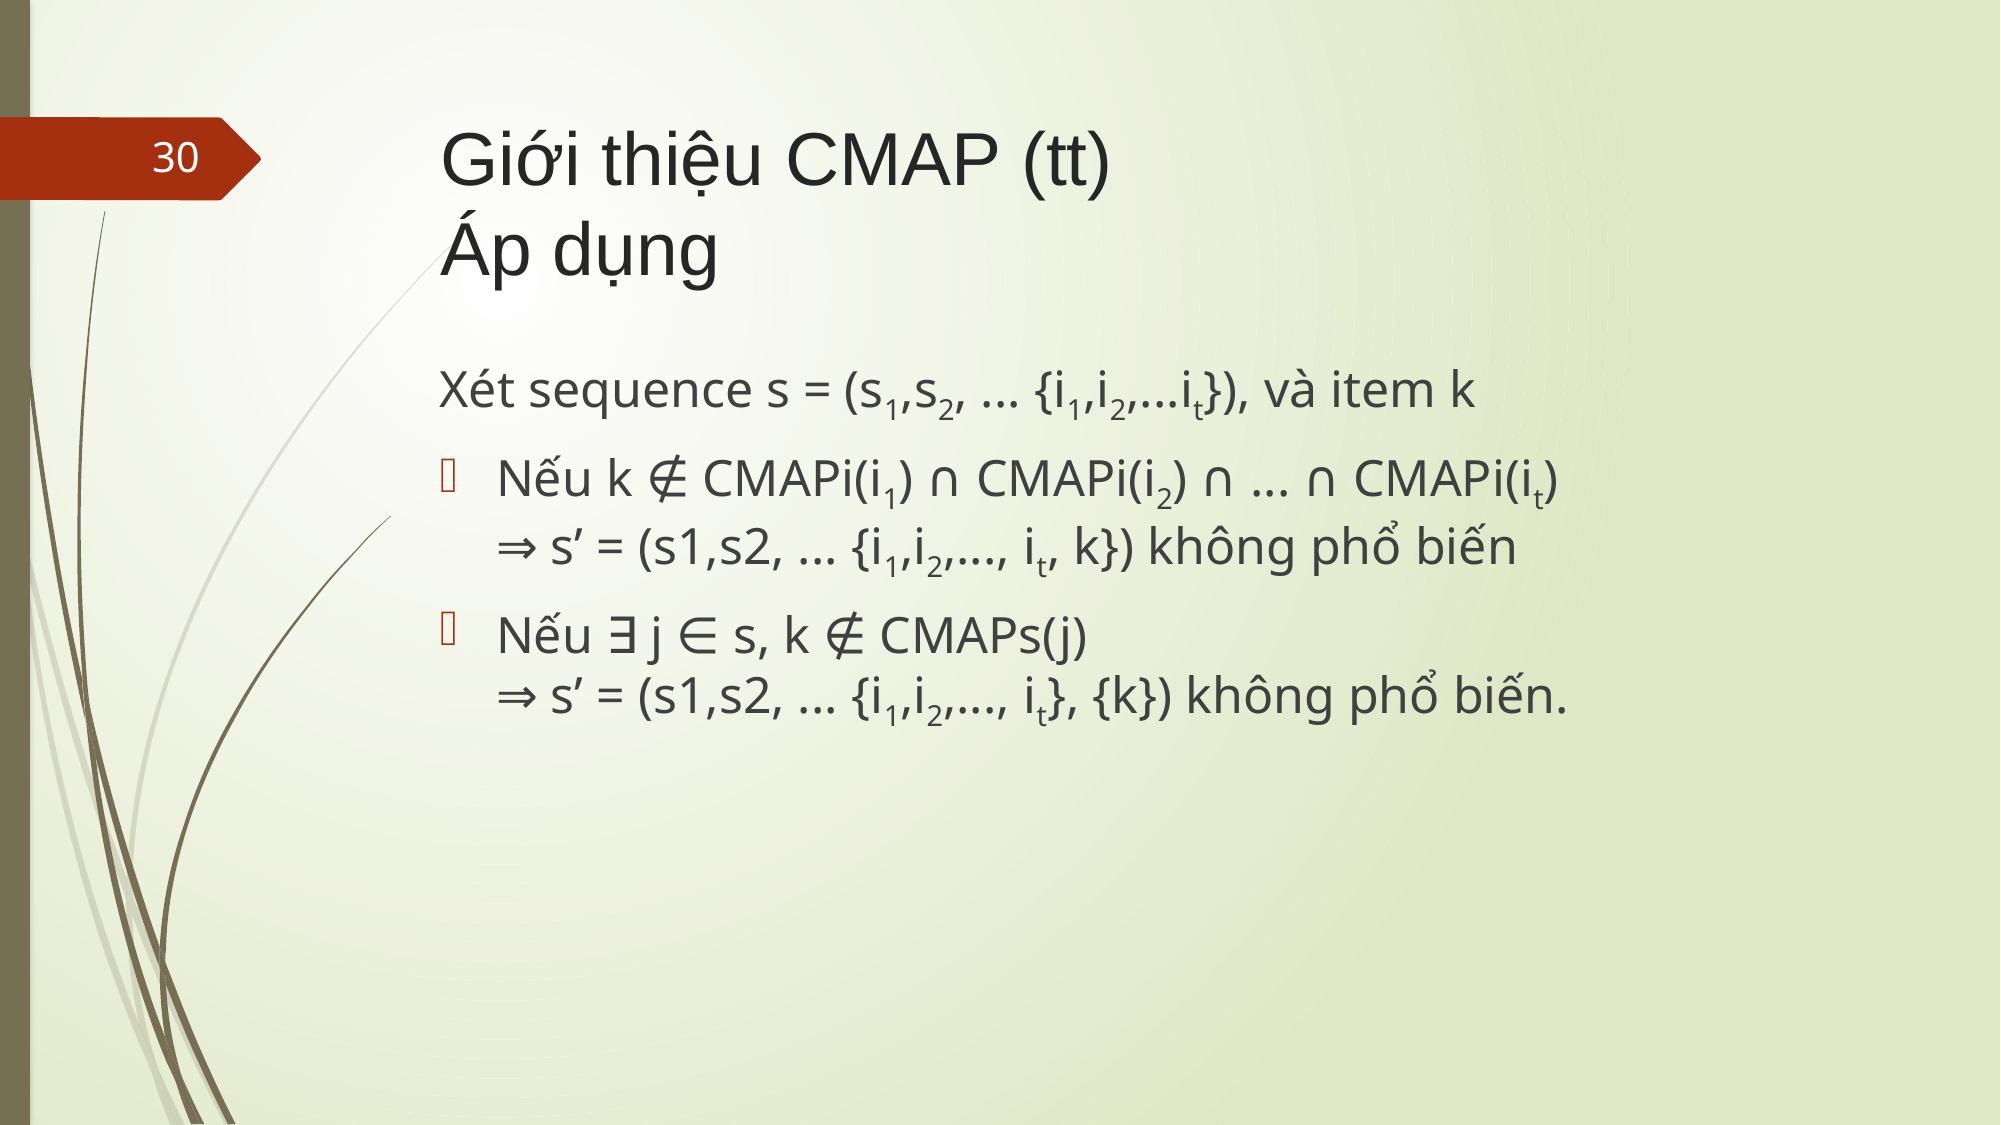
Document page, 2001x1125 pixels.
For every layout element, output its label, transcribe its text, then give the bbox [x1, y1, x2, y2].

list Xét sequence s = (s1,s2, ... {i1,i2,...it}), và item k Nếu k ∉ CMAPi(i1) ∩ CMAPi(i2) ∩ ... ∩ CMAPi(it) ⇒ s’ = (s1,s2, ... {i1,i2,..., it, k}) không phổ biến Nếu ∃ j ∈ s, k ∉ CMAPs(j) ⇒ s’ = (s1,s2, ... {i1,i2,..., it}, {k}) không phổ biến. [424, 350, 1888, 970]
title Giới thiệu CMAP (tt) Áp dụng [425, 102, 1888, 313]
slide_number 30 [87, 129, 216, 190]
